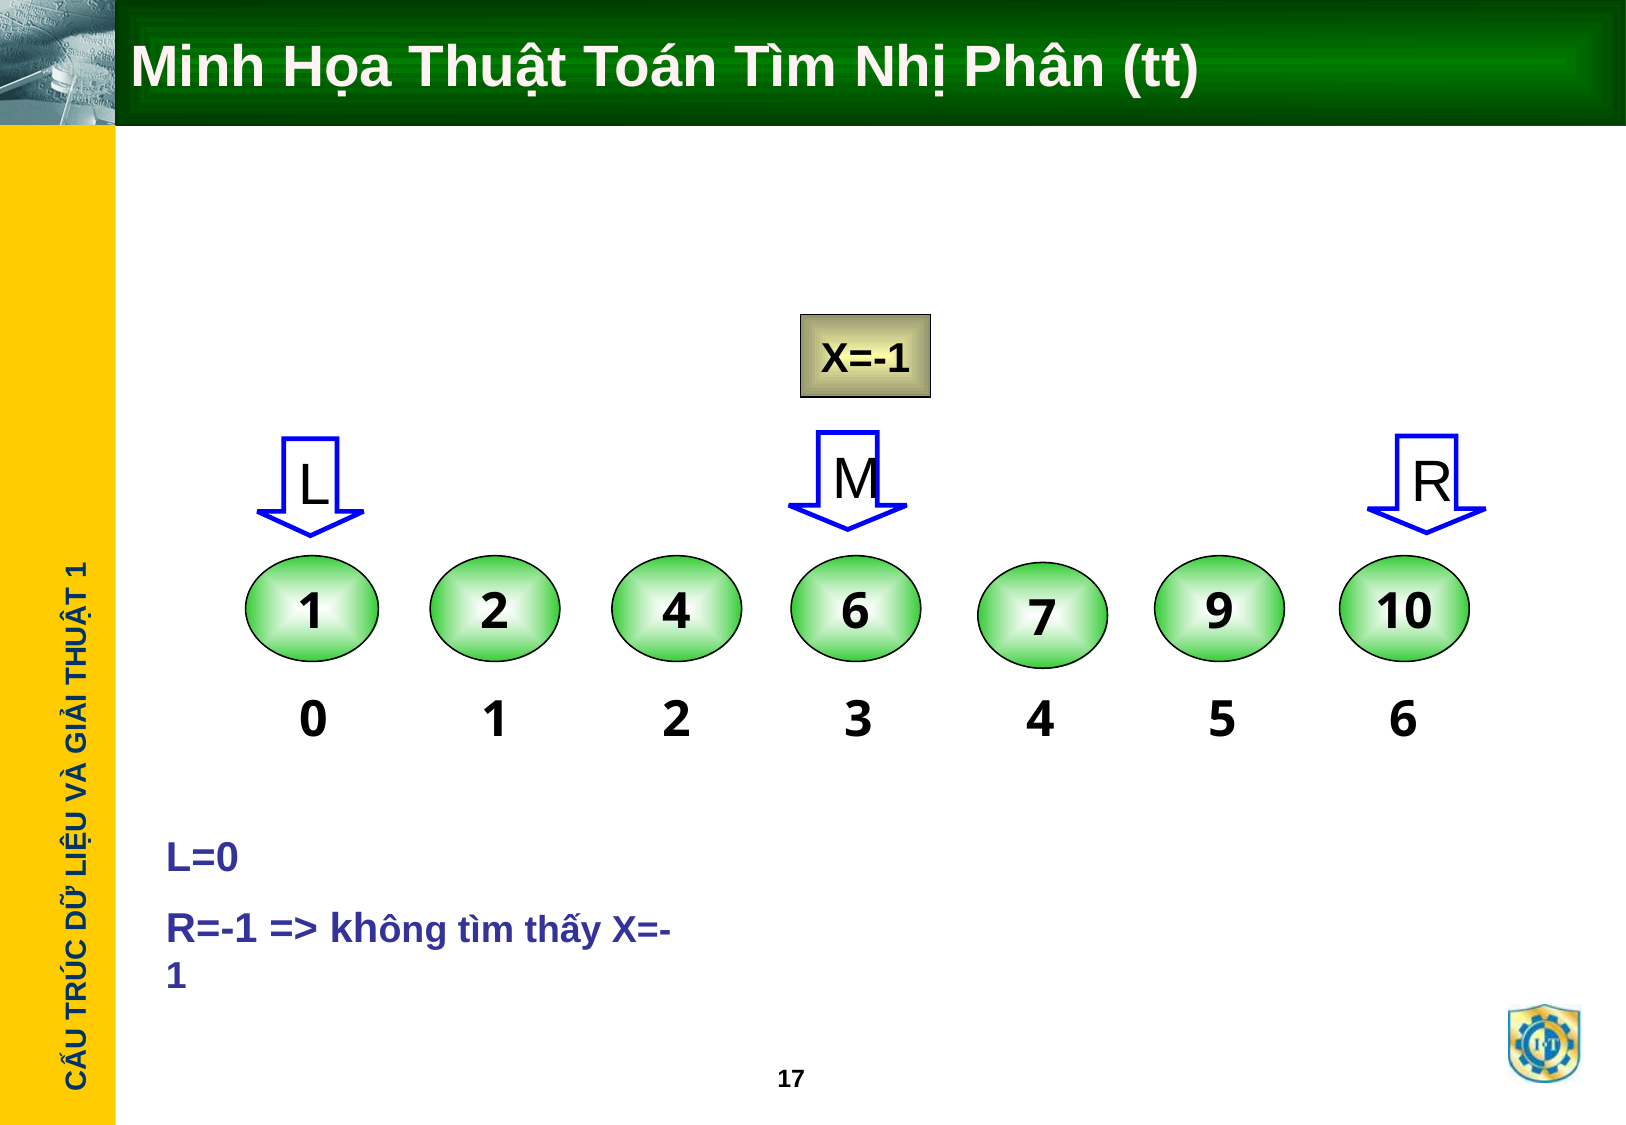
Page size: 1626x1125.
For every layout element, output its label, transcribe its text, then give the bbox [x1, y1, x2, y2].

text_box L [257, 438, 364, 536]
text_box 1 [245, 555, 379, 661]
text_box 4 [611, 555, 742, 661]
text_box 10 [1339, 555, 1470, 661]
title Minh Họa Thuật Toán Tìm Nhị Phân (tt) [115, 0, 1625, 126]
text_box 9 [1154, 555, 1285, 661]
text_box L=0 R=-1 => không tìm thấy X=-1 [151, 822, 707, 1003]
text_box 6 [791, 555, 921, 661]
picture [0, 0, 115, 125]
text_box 2 [430, 555, 560, 661]
text_box 7 [977, 562, 1108, 661]
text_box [248, 663, 1470, 764]
text_box R [1367, 435, 1486, 533]
text_box M [788, 432, 907, 530]
picture [1508, 1004, 1581, 1083]
text_box X=-1 [800, 314, 931, 398]
